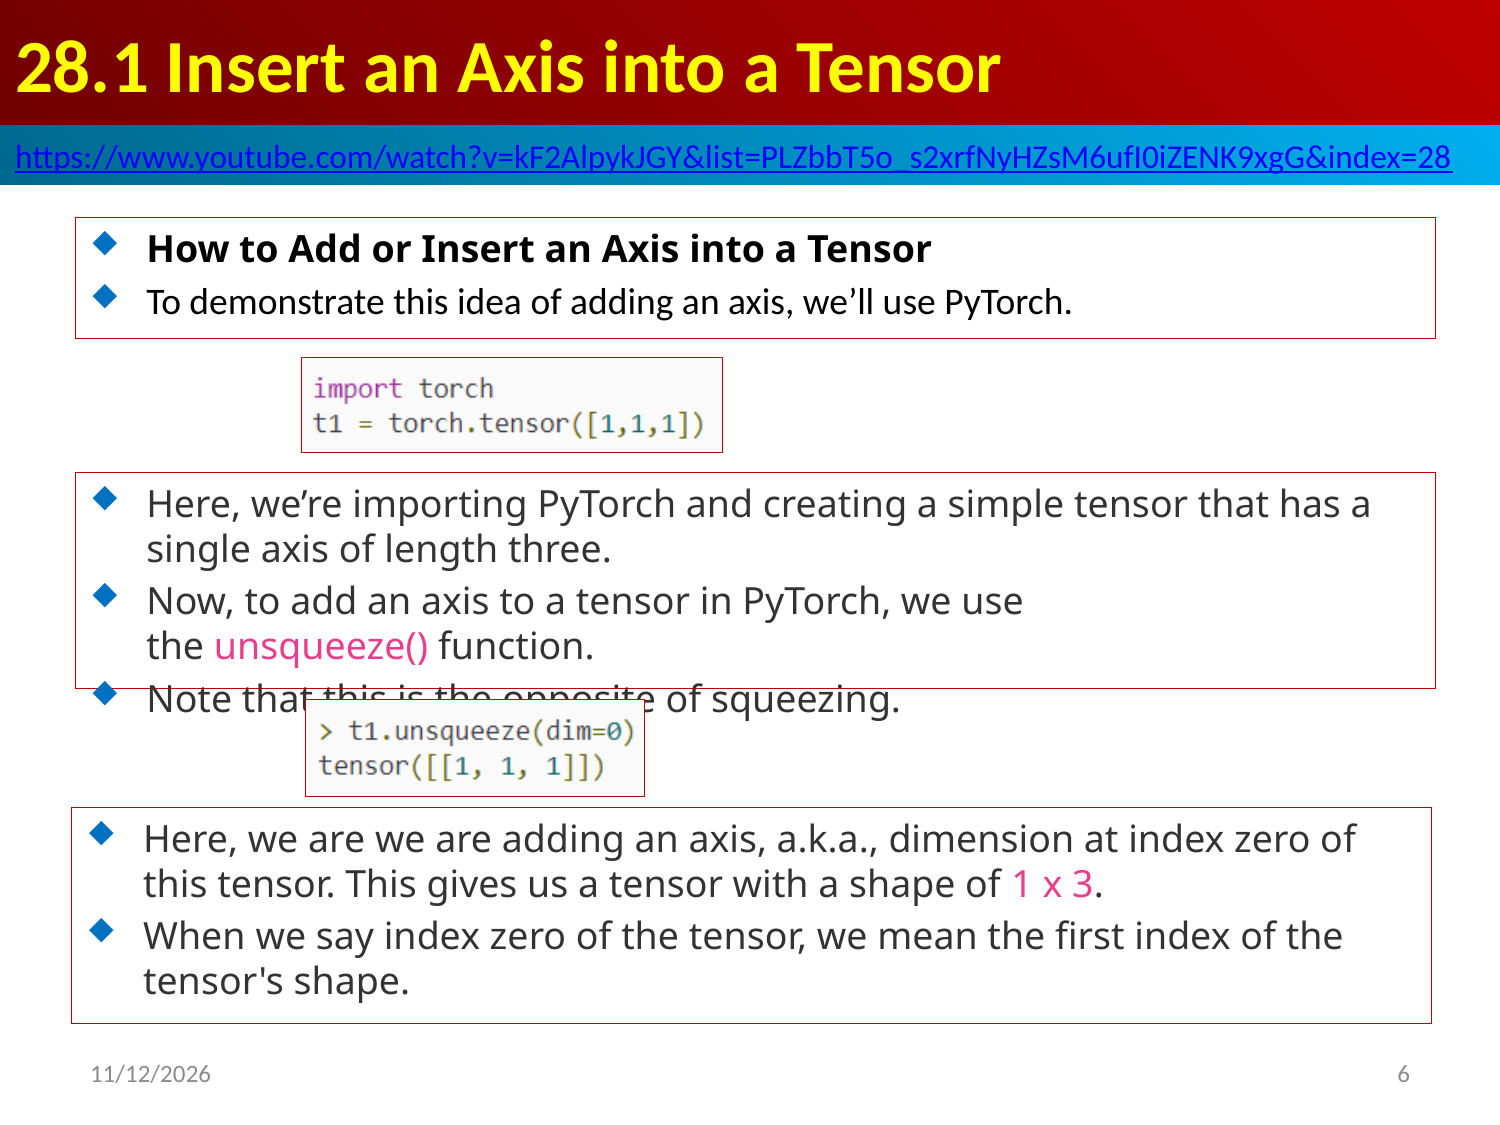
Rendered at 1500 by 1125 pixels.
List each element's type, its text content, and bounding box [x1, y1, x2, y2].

subtitle How to Add or Insert an Axis into a Tensor To demonstrate this idea of adding an axis, we’ll use PyTorch. [75, 217, 1436, 339]
picture [305, 699, 645, 797]
text_box Here, we are we are adding an axis, a.k.a., dimension at index zero of this tensor. This gives us a tensor with a shape of 1 x 3. When we say index zero of the tensor, we mean the first index of the tensor's shape. [71, 807, 1432, 1024]
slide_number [75, 1042, 425, 1103]
title 28.1 Insert an Axis into a Tensor [0, 0, 1500, 125]
text_box Here, we’re importing PyTorch and creating a simple tensor that has a single axis of length three. Now, to add an axis to a tensor in PyTorch, we use the unsqueeze() function. Note that this is the opposite of squeezing. [75, 472, 1436, 689]
picture [300, 357, 724, 454]
text_box https://www.youtube.com/watch?v=kF2AlpykJGY&list=PLZbbT5o_s2xrfNyHZsM6ufI0iZENK9xgG&index=28 [0, 125, 1500, 185]
slide_number 6 [1074, 1042, 1425, 1103]
